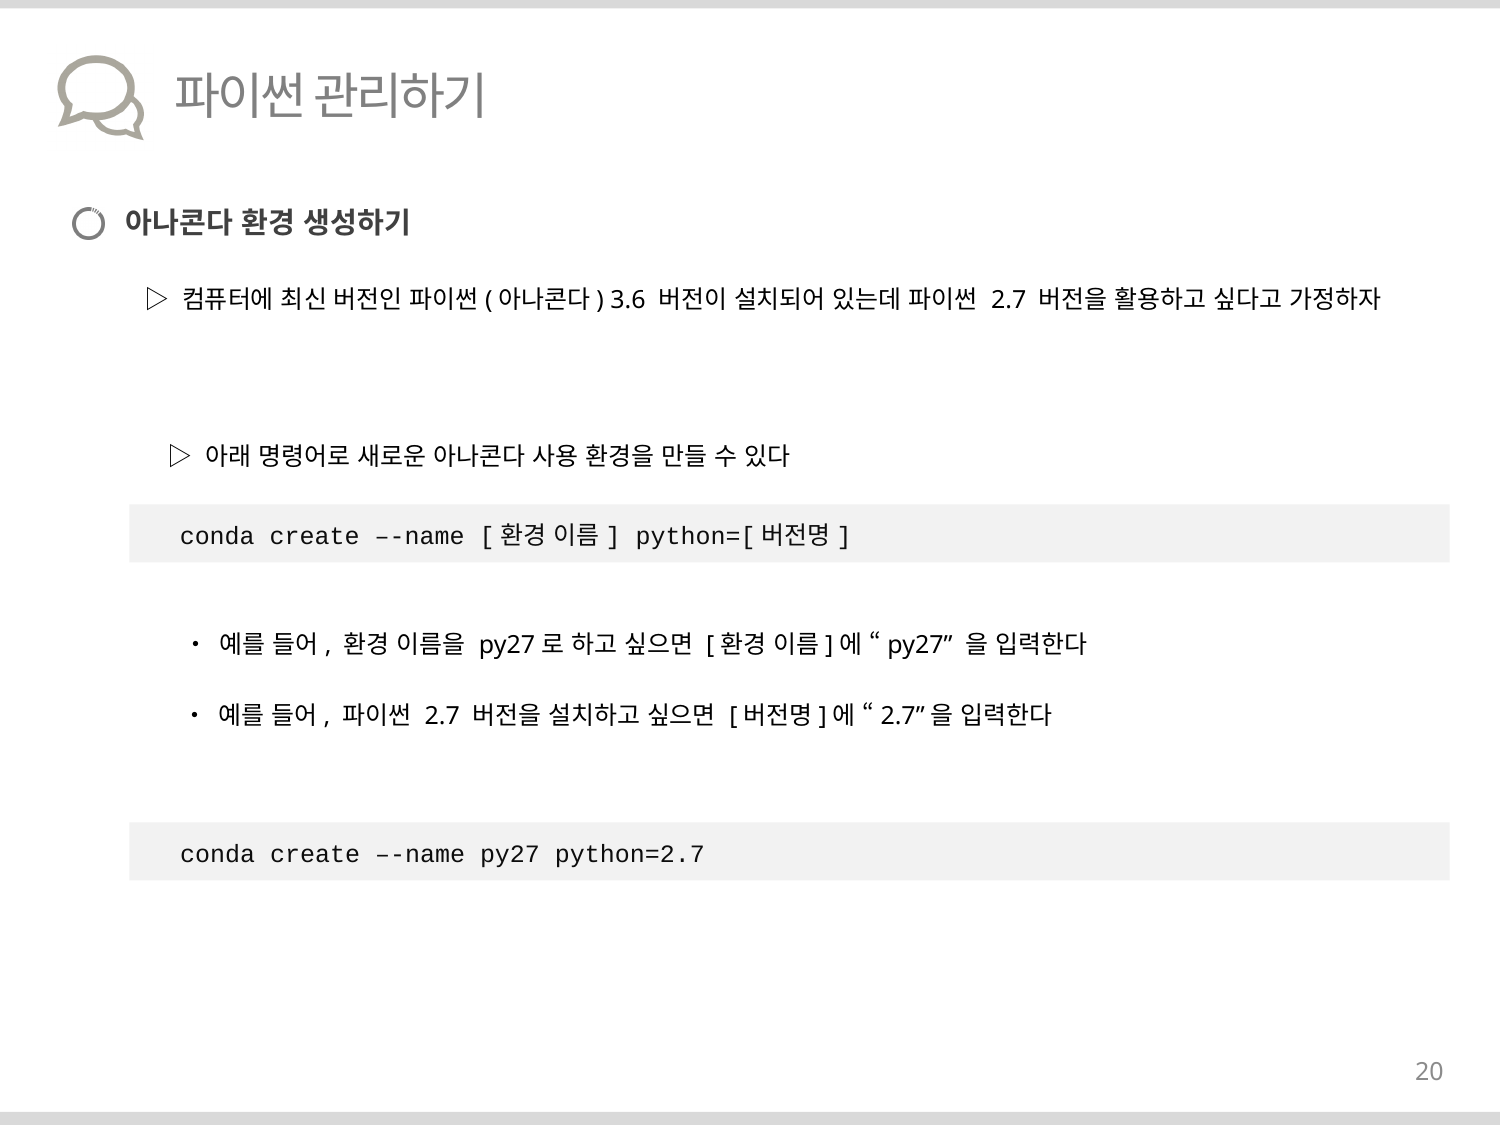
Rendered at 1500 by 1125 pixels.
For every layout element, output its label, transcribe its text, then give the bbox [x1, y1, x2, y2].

text_box [127, 502, 1452, 565]
text_box ▷ 아래 명령어로 새로운 아나콘다 사용 환경을 만들 수 있다 [153, 433, 806, 479]
text_box • 예를 들어, 파이썬 2.7 버전을 설치하고 싶으면 [버전명]에 “2.7”을 입력한다 [167, 692, 1068, 738]
text_box conda create –-name py27 python=2.7 [165, 830, 721, 875]
text_box [127, 820, 1452, 883]
text_box ▷ 컴퓨터에 최신 버전인 파이썬(아나콘다) 3.6 버전이 설치되어 있는데 파이썬 2.7 버전을 활용하고 싶다고 가정하자 [129, 276, 1424, 321]
text_box conda create –-name [환경 이름] python=[버전명] [165, 512, 867, 557]
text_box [71, 196, 1450, 248]
slide_number 20 [1328, 1042, 1459, 1103]
title 파이썬 관리하기 [159, 48, 1425, 141]
text_box • 예를 들어, 환경 이름을 py27로 하고 싶으면 [환경 이름]에 “py27” 을 입력한다 [168, 621, 1102, 667]
